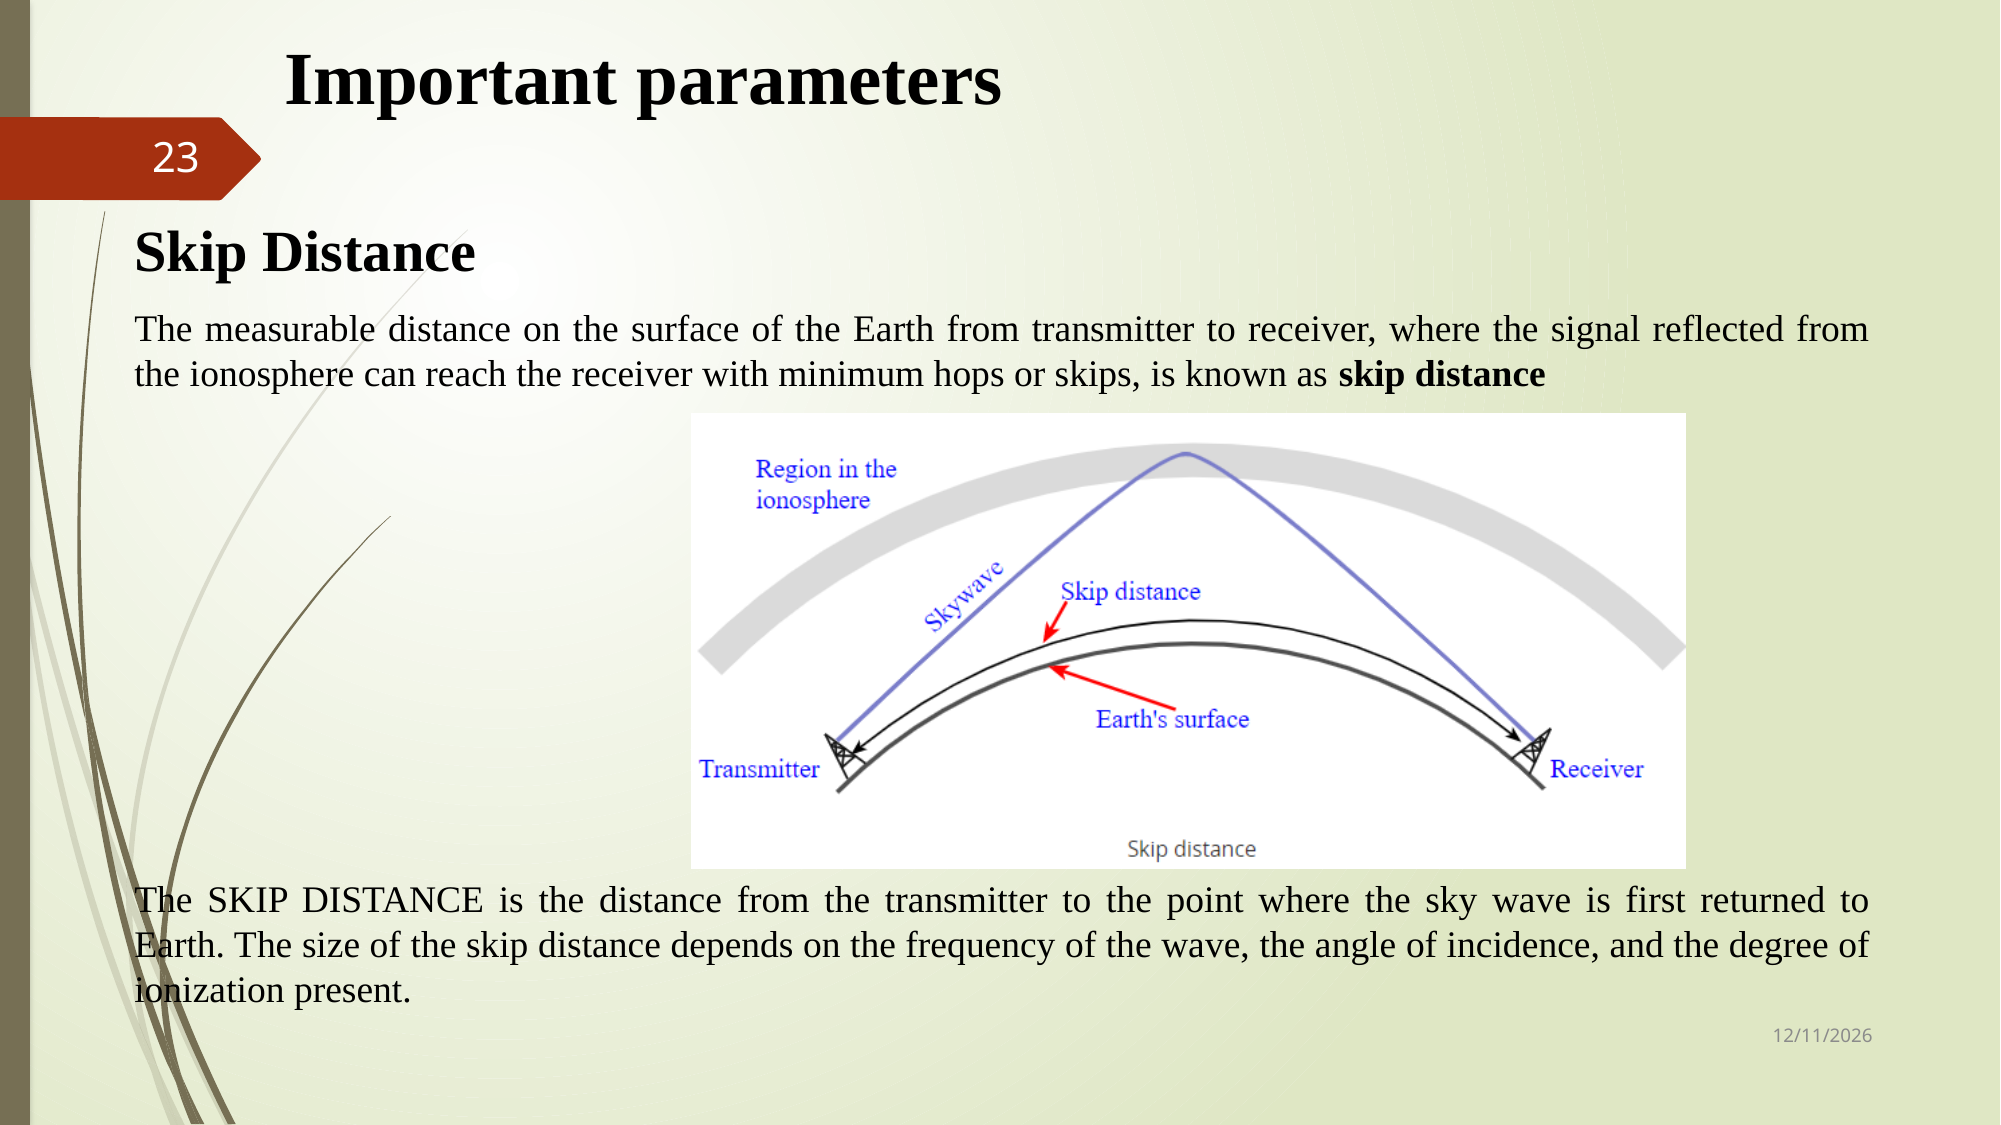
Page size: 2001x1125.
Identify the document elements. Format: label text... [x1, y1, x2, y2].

picture [690, 413, 1686, 869]
title Important parameters [269, 22, 1888, 152]
list Skip Distance The measurable distance on the surface of the Earth from transmitter to receiver, where the signal reflected from the ionosphere can reach the receiver with minimum hops or skips, is known as skip distance The SKIP DISTANCE is the distance from the transmitter to the point where the sky wave is first returned to Earth. The size of the skip distance depends on the frequency of the wave, the angle of incidence, and the degree of ionization present. [119, 205, 1888, 1125]
slide_number 23 [87, 129, 216, 190]
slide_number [1699, 1005, 1888, 1067]
